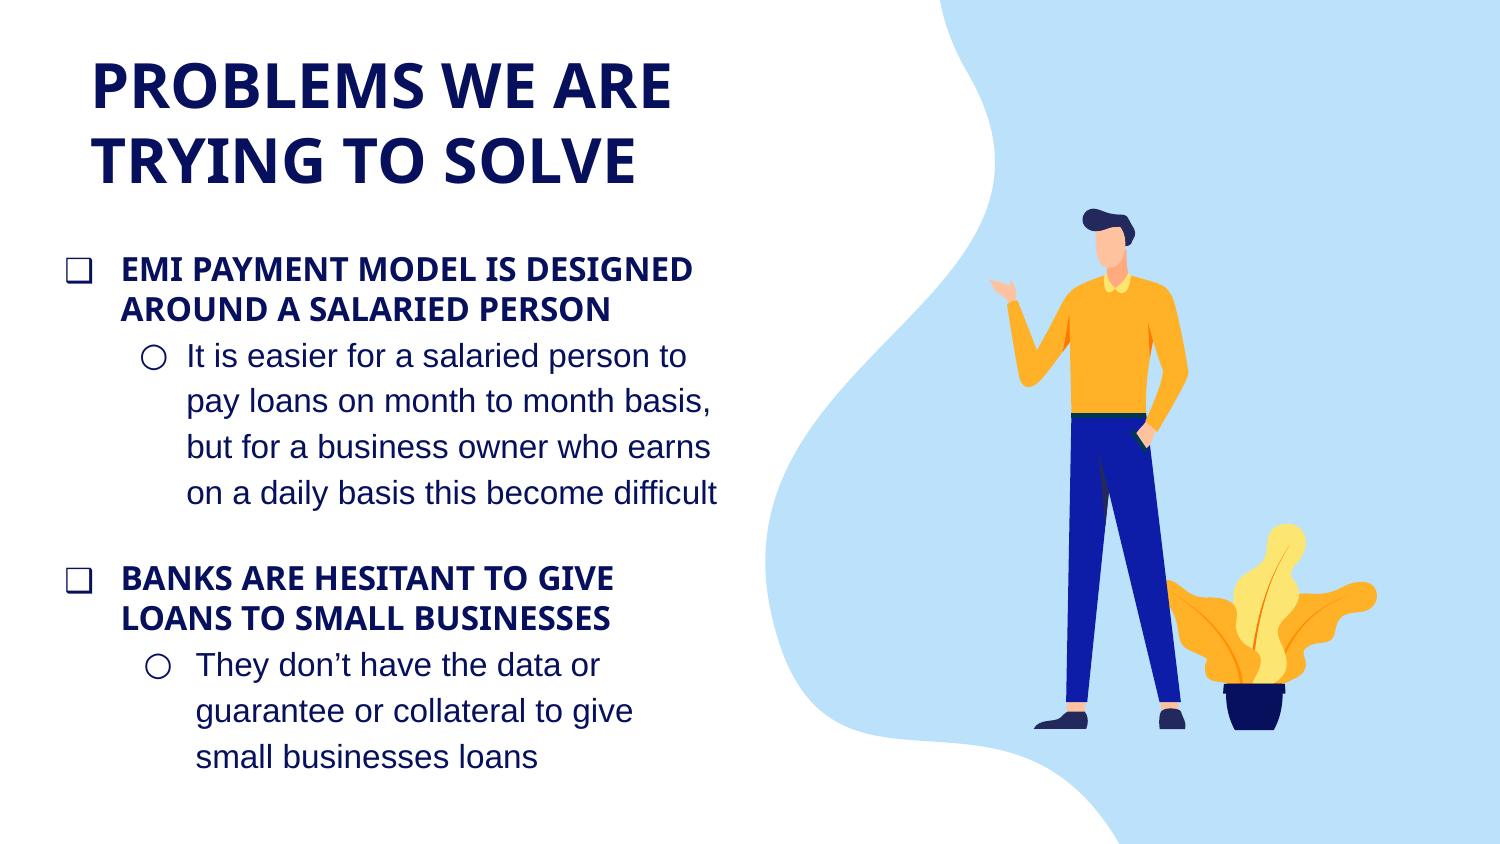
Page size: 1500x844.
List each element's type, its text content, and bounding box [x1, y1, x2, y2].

subtitle EMI PAYMENT MODEL IS DESIGNED AROUND A SALARIED PERSON It is easier for a salaried person to pay loans on month to month basis, but for a business owner who earns on a daily basis this become difficult BANKS ARE HESITANT TO GIVE LOANS TO SMALL BUSINESSES They don’t have the data or guarantee or collateral to give small businesses loans [30, 232, 736, 828]
title PROBLEMS WE ARE TRYING TO SOLVE [75, 31, 880, 176]
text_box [988, 208, 1380, 731]
